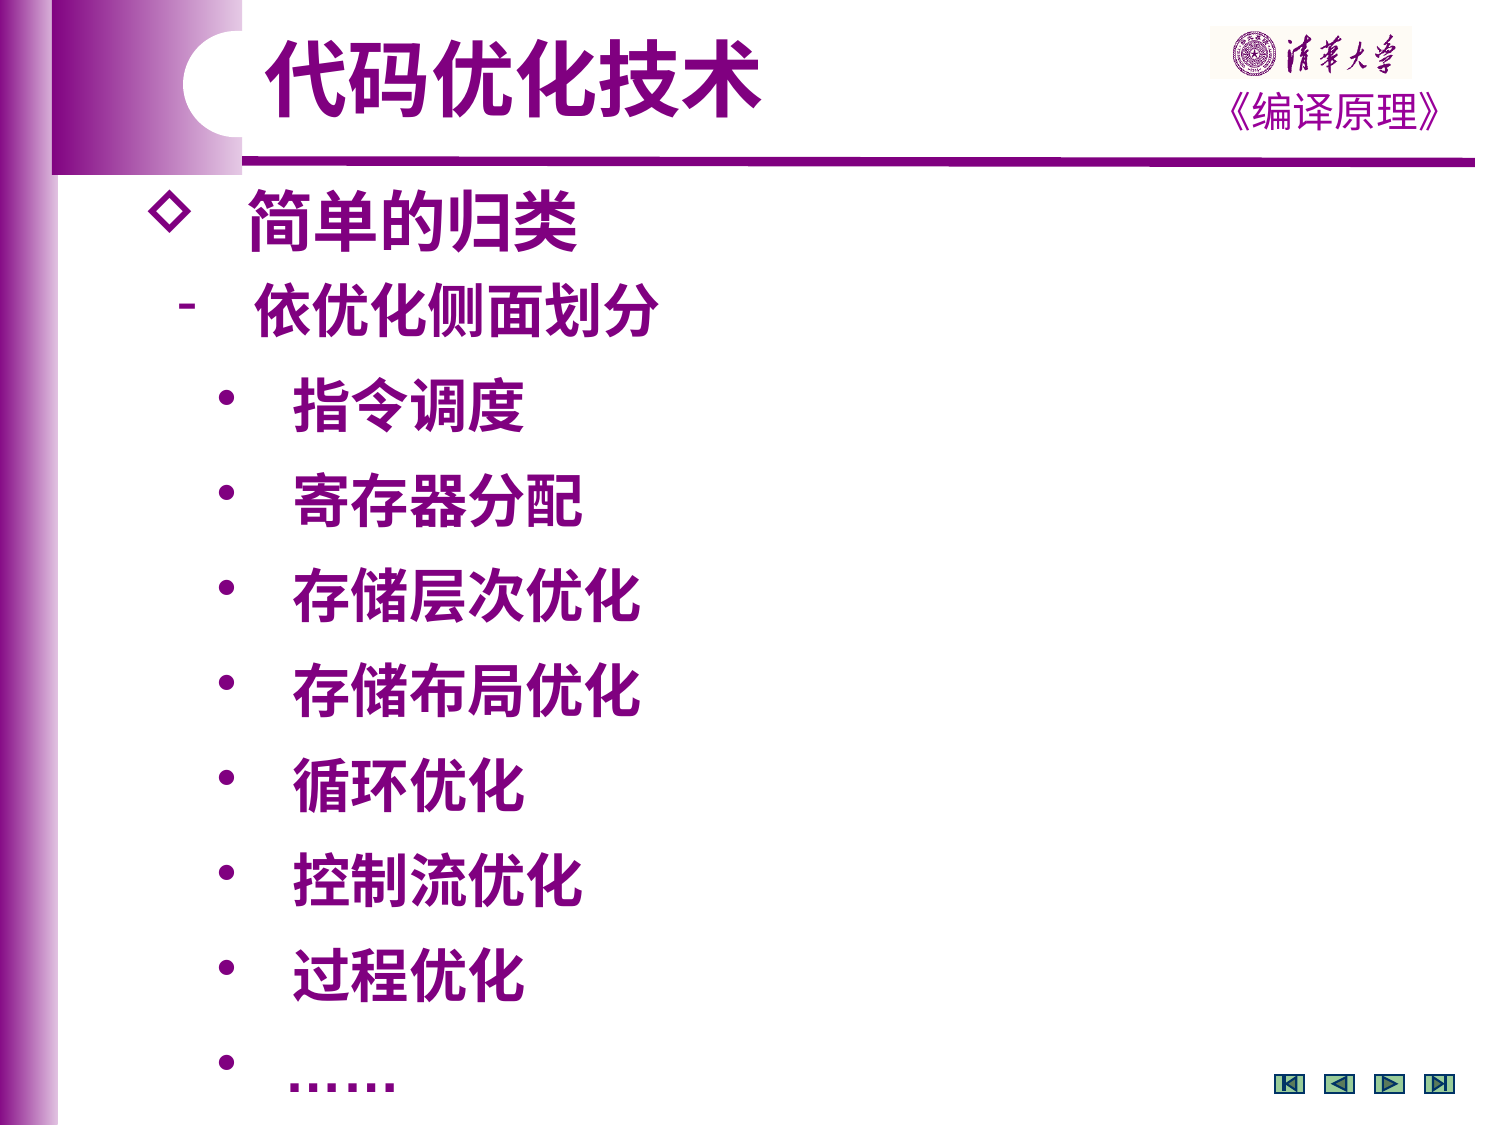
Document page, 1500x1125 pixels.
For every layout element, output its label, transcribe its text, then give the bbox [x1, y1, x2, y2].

text_box 依优化侧面划分 指令调度 寄存器分配 存储层次优化 存储布局优化 循环优化 控制流优化 过程优化 …… [162, 267, 1175, 1112]
text_box [1274, 1074, 1305, 1093]
text_box 简单的归类 [124, 172, 1100, 268]
picture [1210, 26, 1412, 79]
text_box [1424, 1074, 1455, 1093]
text_box [1374, 1074, 1405, 1093]
text_box [1324, 1074, 1355, 1093]
text_box 代码优化技术 [249, 31, 800, 136]
